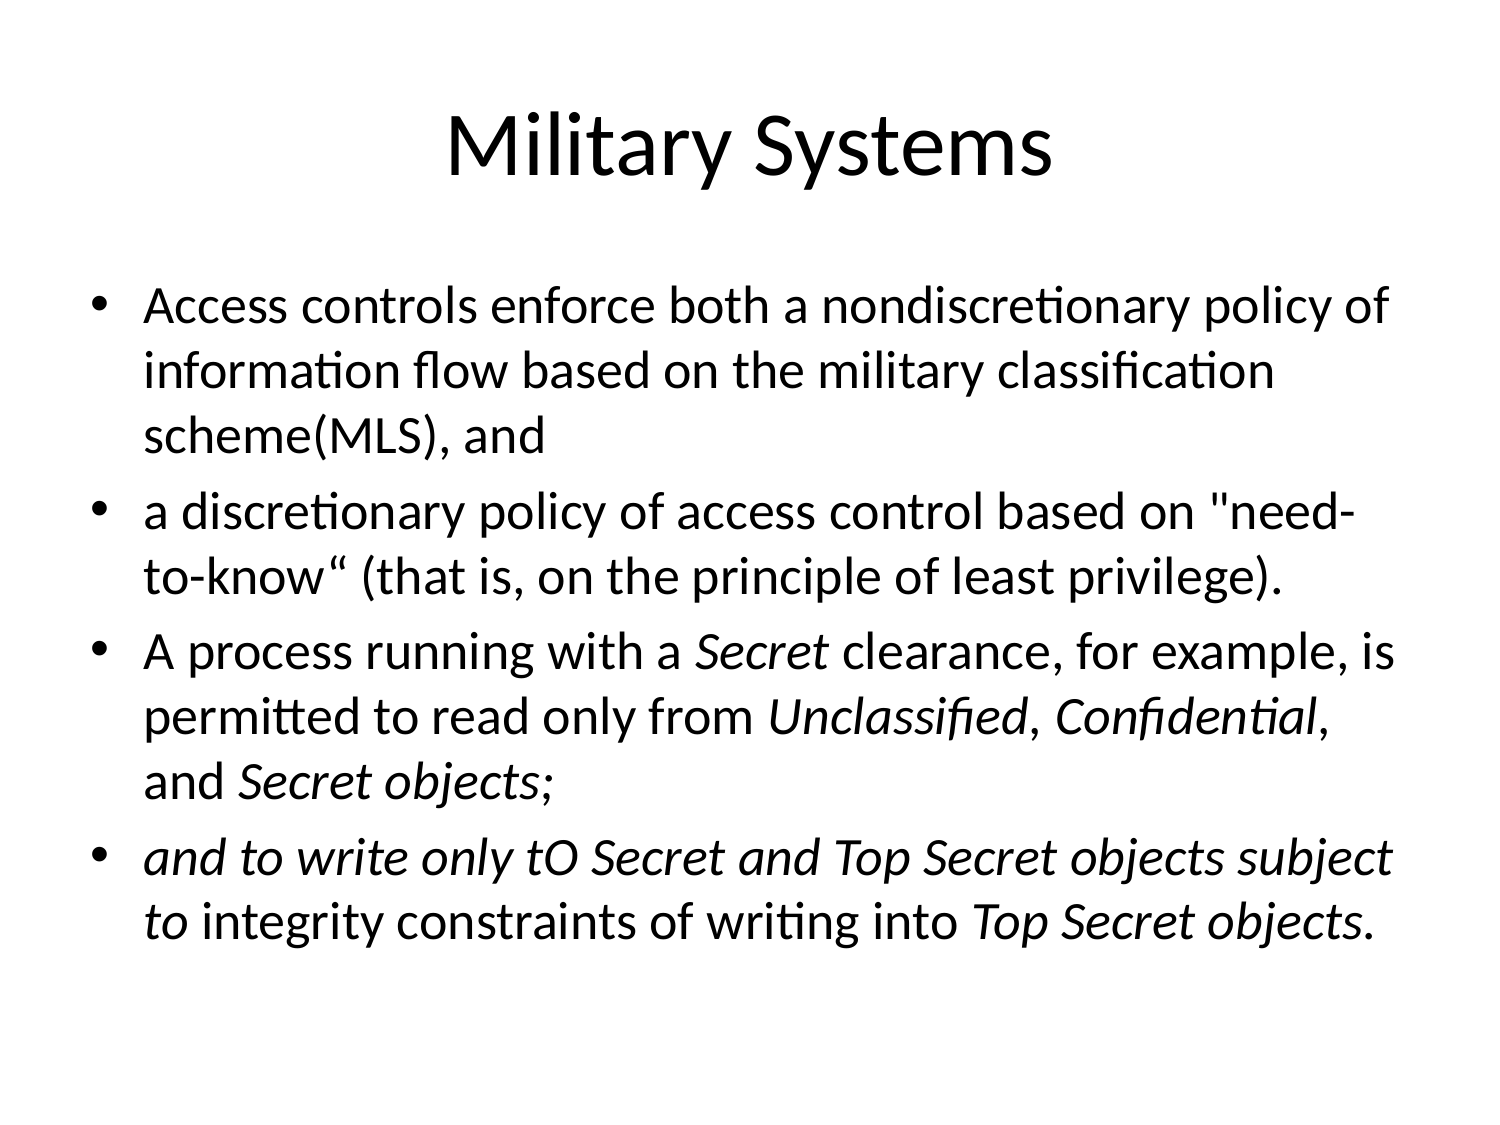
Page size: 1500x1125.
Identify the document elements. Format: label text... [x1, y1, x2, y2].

title Military Systems [75, 45, 1425, 233]
list Access controls enforce both a nondiscretionary policy of information flow based on the military classification scheme(MLS), and a discretionary policy of access control based on "need-to-know“ (that is, on the principle of least privilege). A process running with a Secret clearance, for example, is permitted to read only from Unclassified, Confidential, and Secret objects; and to write only tO Secret and Top Secret objects subject to integrity constraints of writing into Top Secret objects. [75, 262, 1425, 1005]
